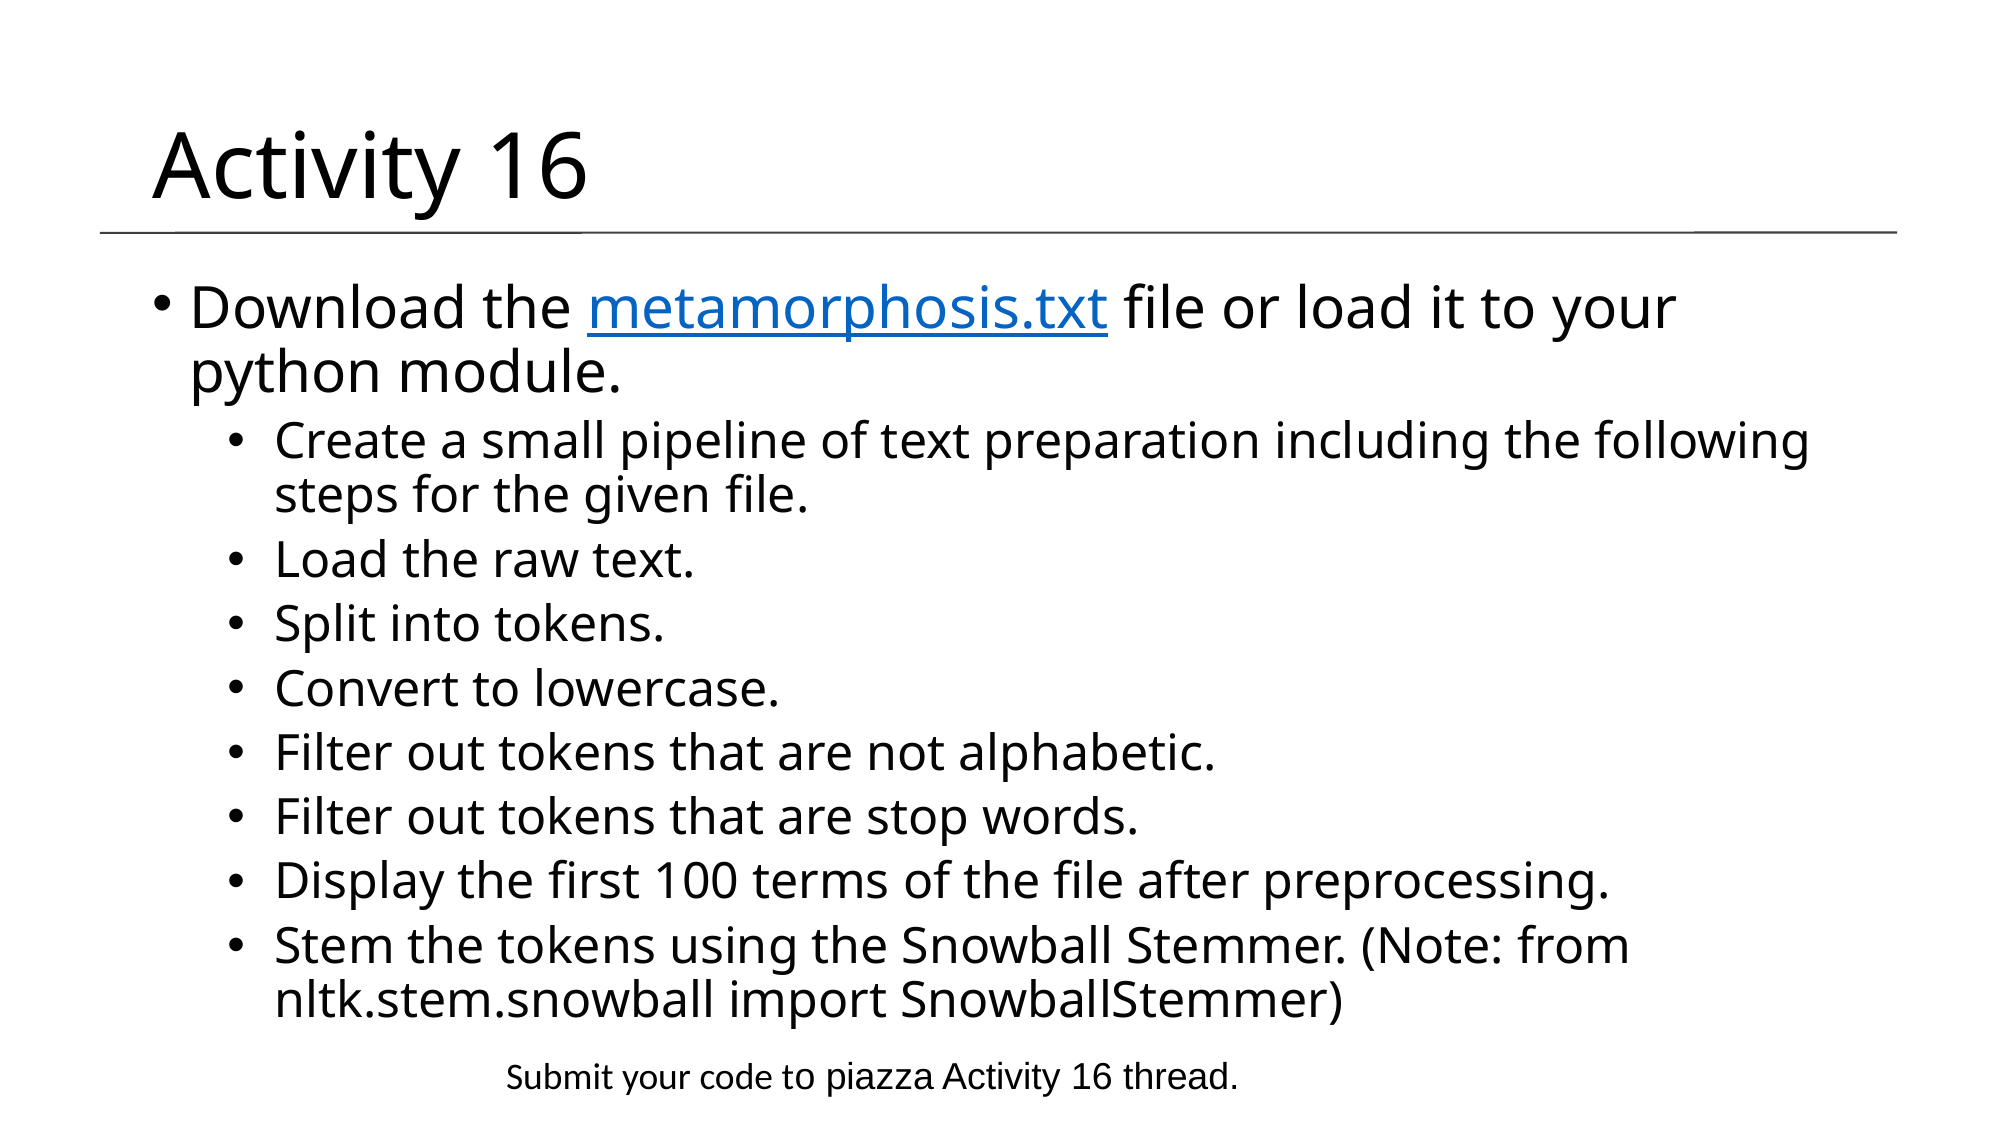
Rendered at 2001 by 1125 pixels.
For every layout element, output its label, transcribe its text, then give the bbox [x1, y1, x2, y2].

text_box Submit your code to piazza Activity 16 thread. [435, 999, 1633, 1105]
title Activity 16 [137, 59, 1863, 263]
list Download the metamorphosis.txt file or load it to your python module. Create a small pipeline of text preparation including the following steps for the given file. Load the raw text. Split into tokens. Convert to lowercase. Filter out tokens that are not alphabetic. Filter out tokens that are stop words. Display the first 100 terms of the file after preprocessing. Stem the tokens using the Snowball Stemmer. (Note: from nltk.stem.snowball import SnowballStemmer) [137, 263, 1884, 1084]
